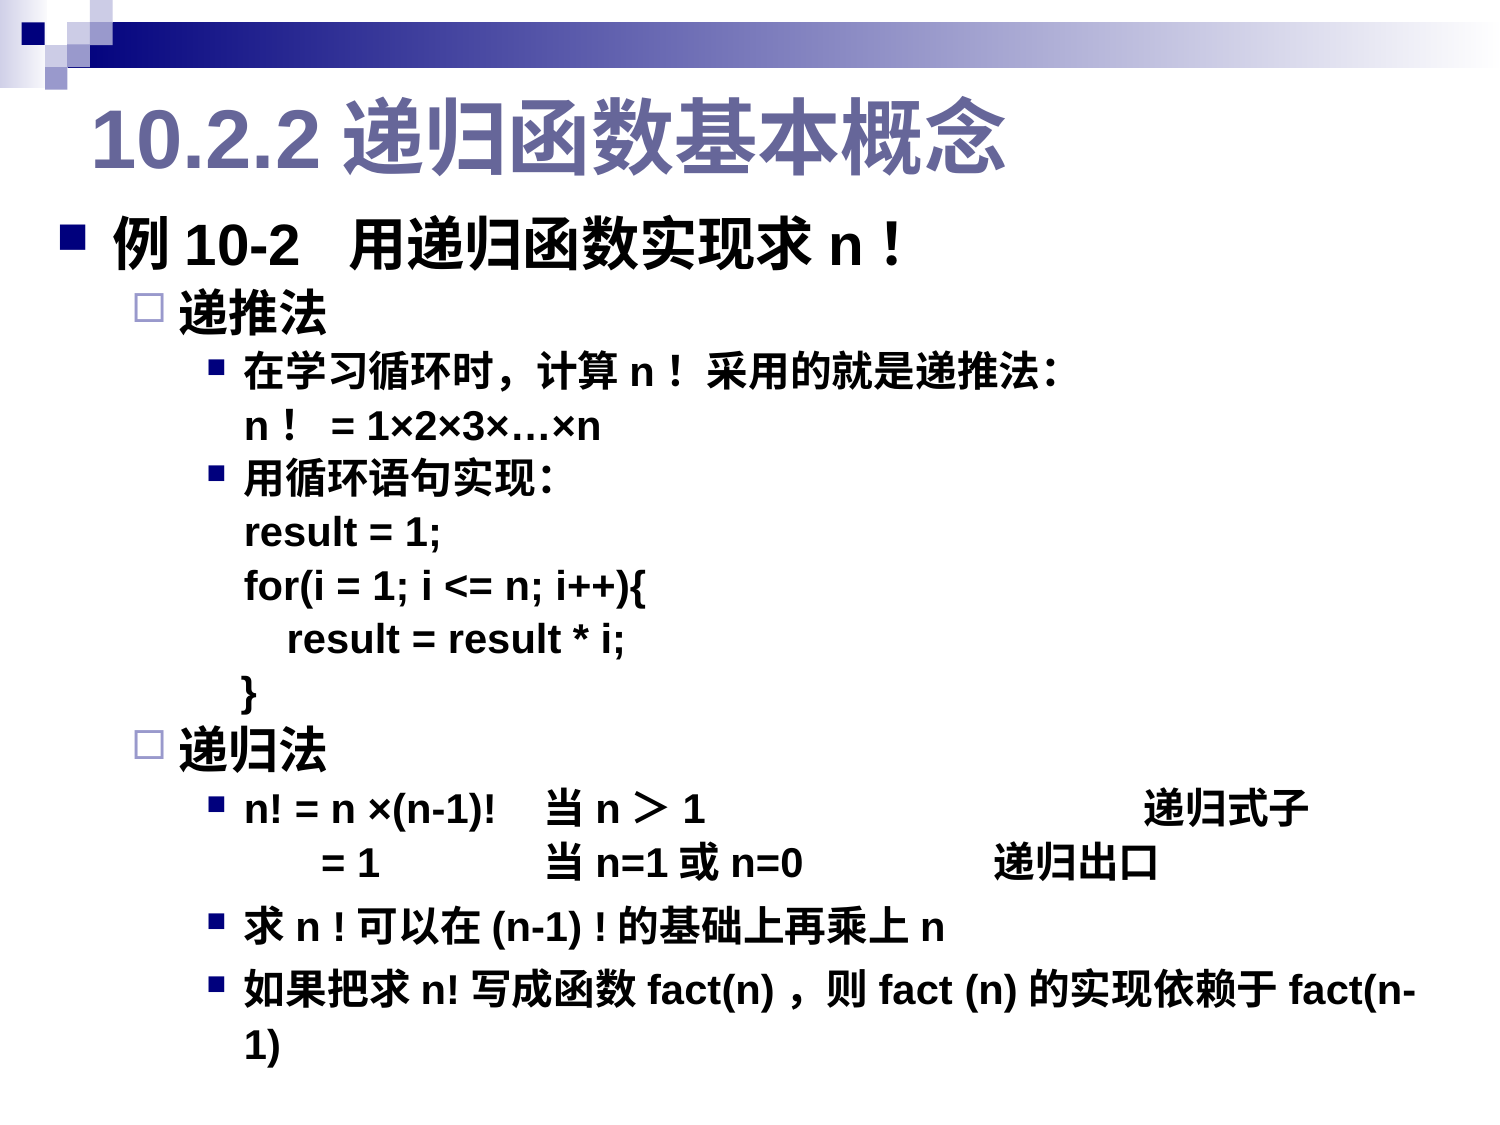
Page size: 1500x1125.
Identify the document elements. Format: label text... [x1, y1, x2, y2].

list 例10-2 用递归函数实现求n！ 递推法 在学习循环时，计算n！采用的就是递推法： n！= 1×2×3×…×n 用循环语句实现： result = 1; for(i = 1; i <= n; i++){ result = result * i; } 递归法 n! = n ×(n-1)! 当n＞1 递归式子 = 1 当n=1或n=0 递归出口 求n !可以在(n-1) !的基础上再乘上n 如果把求n!写成函数fact(n)，则fact (n)的实现依赖于fact(n-1) [41, 208, 1447, 1071]
title 10.2.2递归函数基本概念 [75, 75, 1425, 197]
